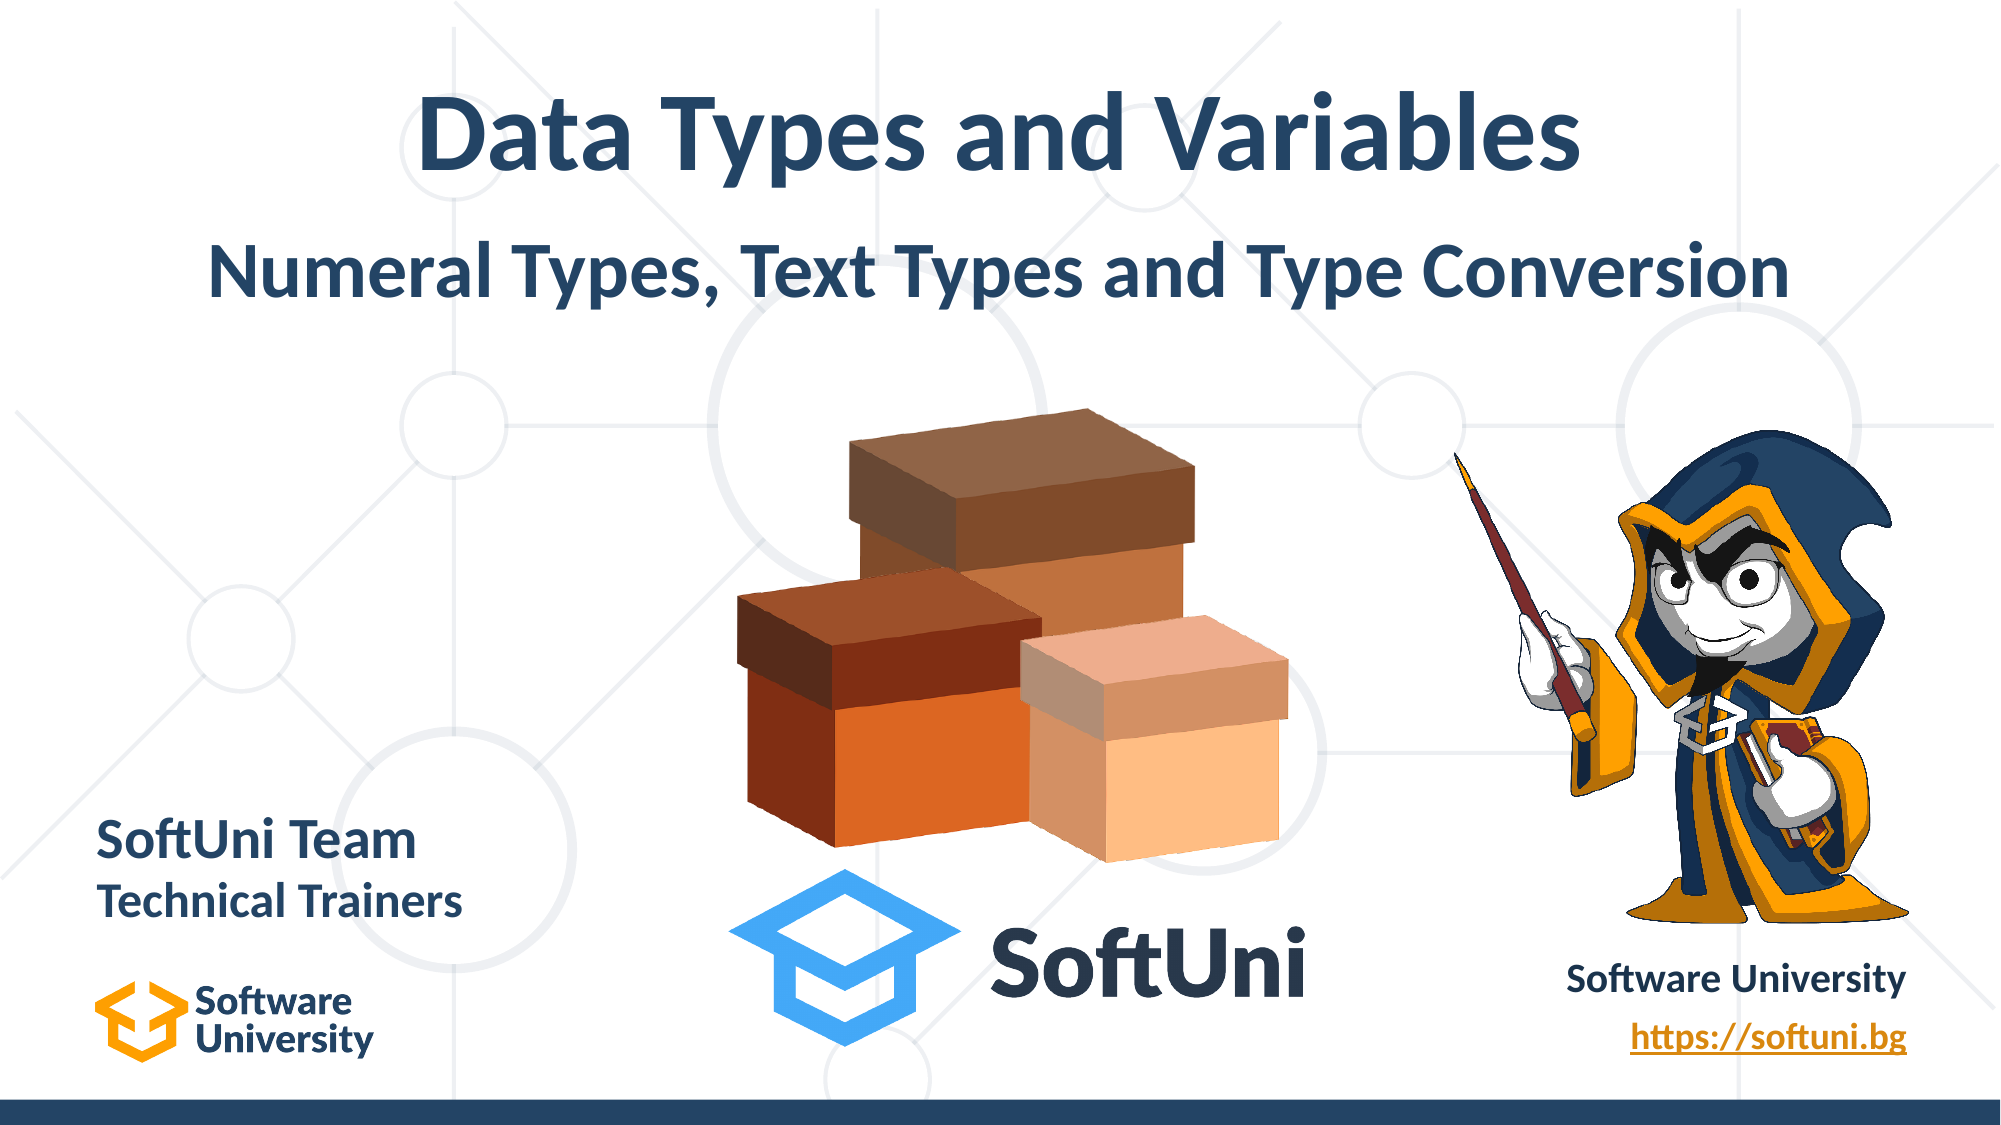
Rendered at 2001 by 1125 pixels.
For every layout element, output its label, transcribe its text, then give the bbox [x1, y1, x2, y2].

picture [1451, 428, 1910, 924]
subtitle Numeral Types, Text Types and Type Conversion [90, 206, 1910, 319]
list Software University [1428, 944, 1913, 1005]
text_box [673, 337, 1344, 918]
list Technical Trainers [90, 857, 580, 934]
list https://softuni.bg [1428, 1005, 1913, 1062]
title Data Types and Variables [90, 52, 1910, 198]
picture [83, 970, 384, 1074]
list SoftUni Team [90, 795, 580, 857]
picture [709, 918, 1325, 1064]
